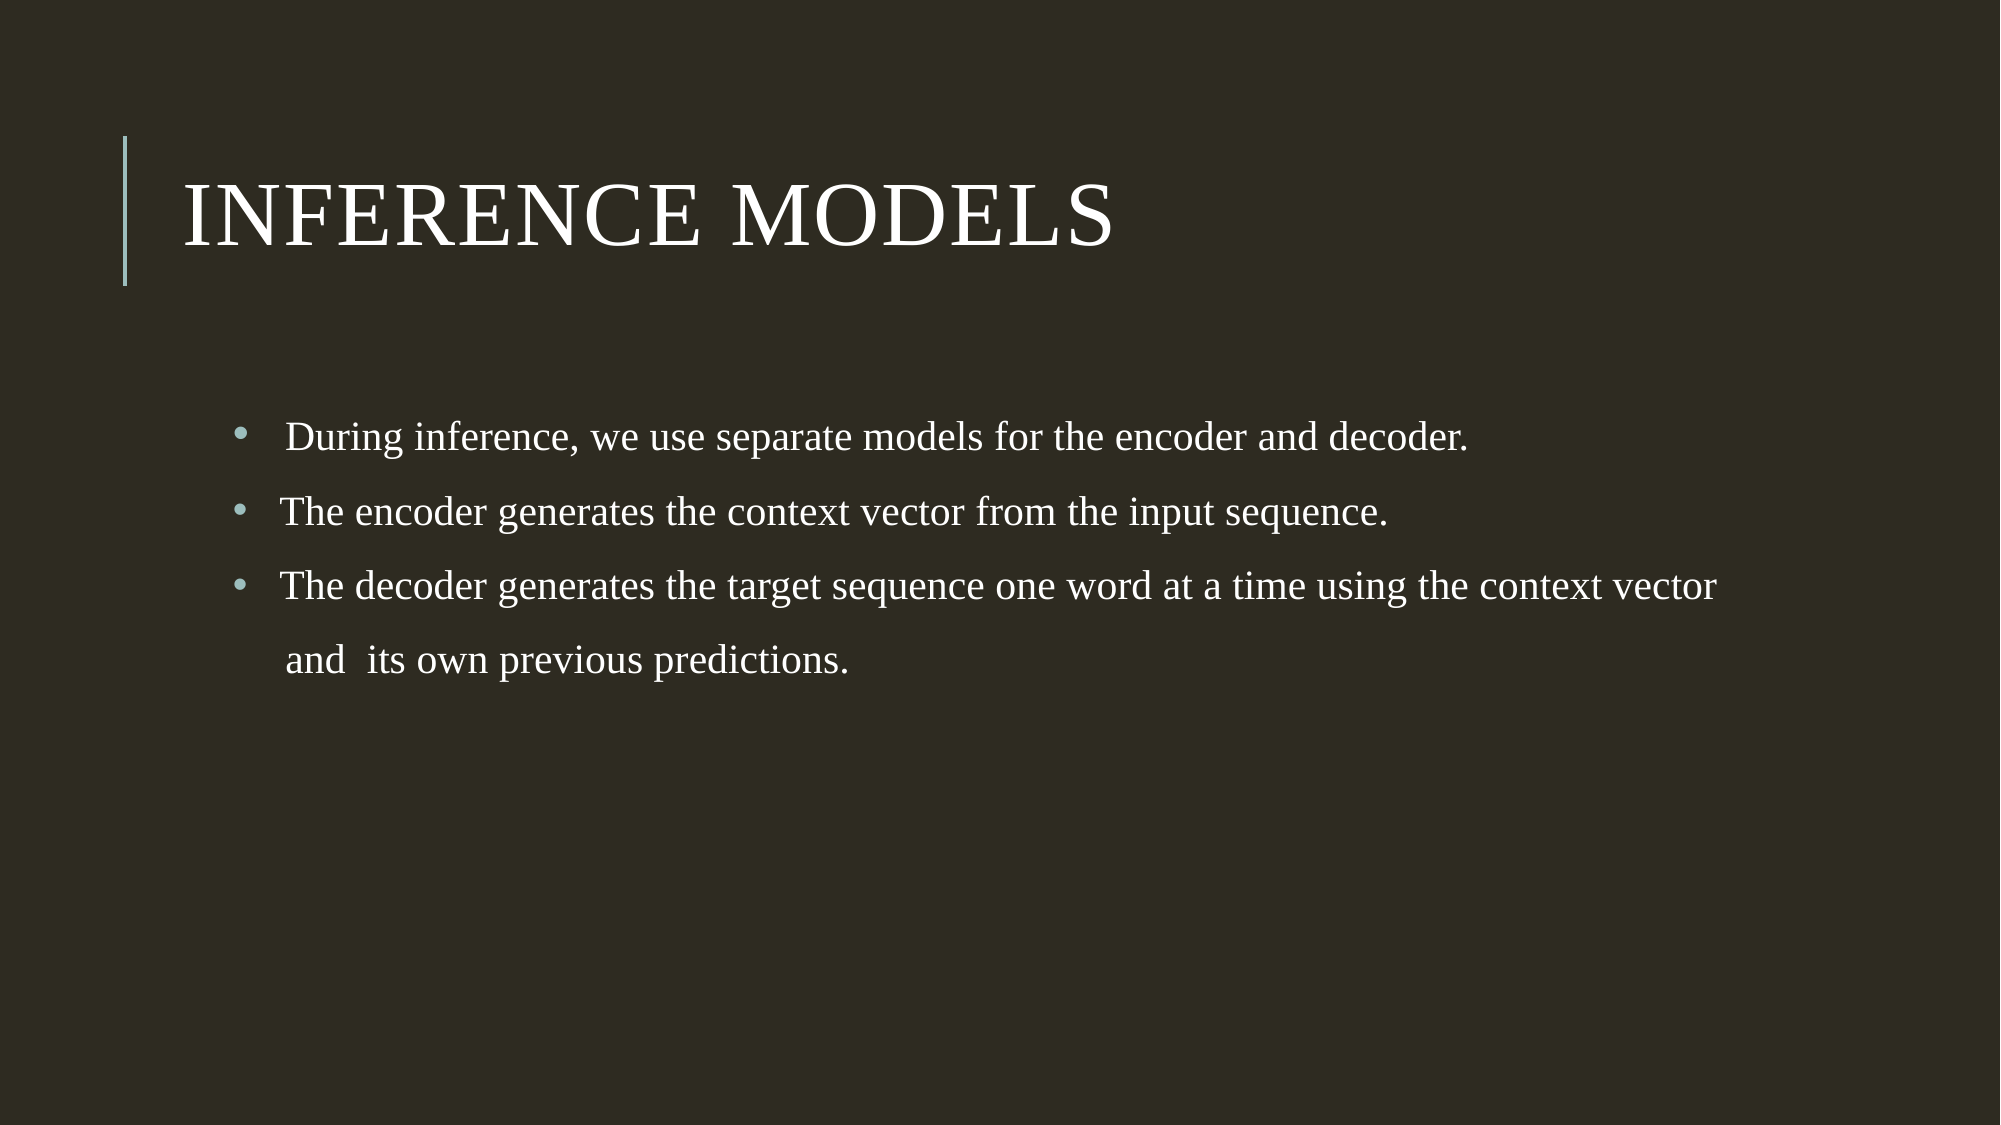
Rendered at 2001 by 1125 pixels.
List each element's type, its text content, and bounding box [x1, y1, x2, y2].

list During inference, we use separate models for the encoder and decoder. The encoder generates the context vector from the input sequence. The decoder generates the target sequence one word at a time using the context vector and its own previous predictions. [225, 324, 1820, 985]
title Inference Models [168, 96, 1763, 342]
